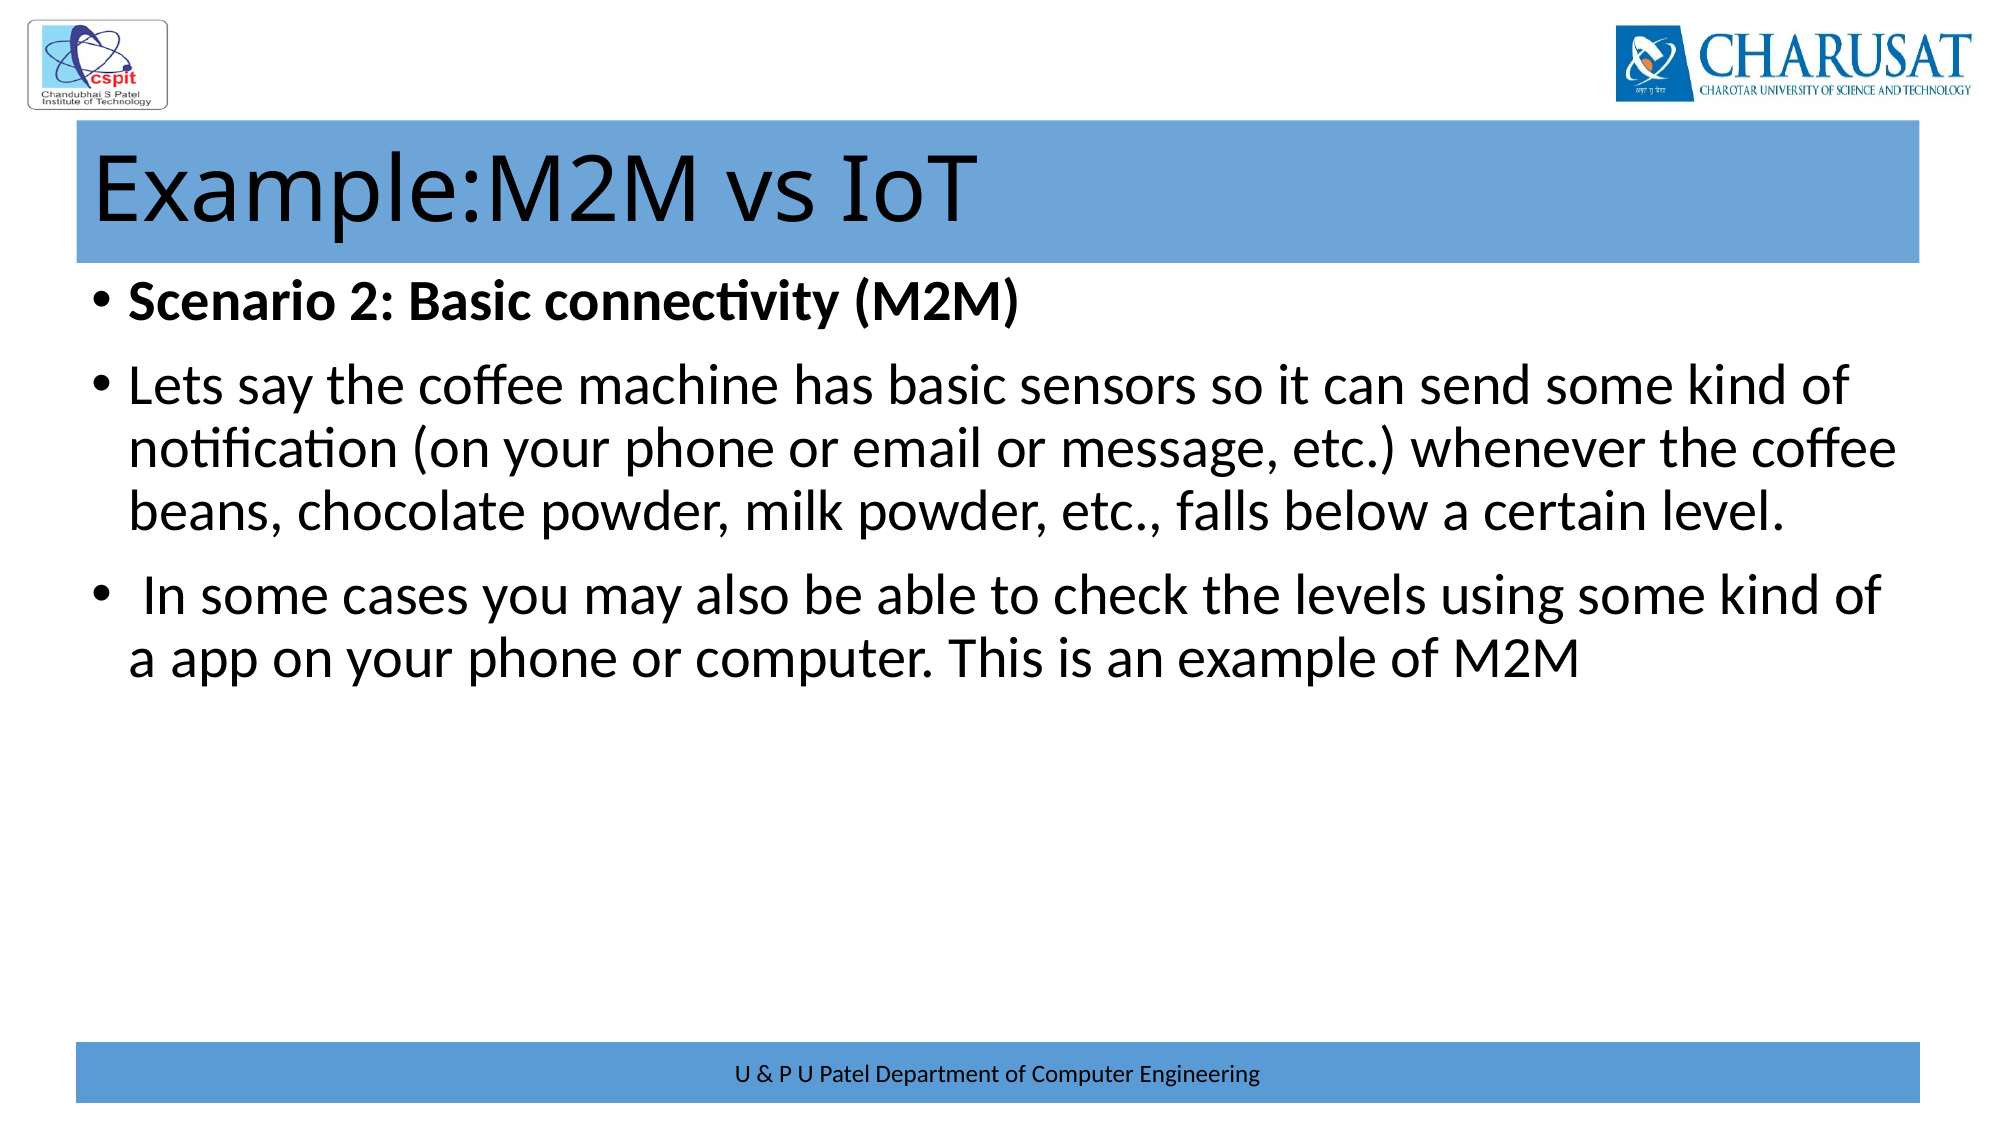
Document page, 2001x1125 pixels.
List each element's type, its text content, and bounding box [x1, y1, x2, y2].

title Example:M2M vs IoT [76, 120, 1920, 262]
list Scenario 2: Basic connectivity (M2M) Lets say the coffee machine has basic sensors so it can send some kind of notification (on your phone or email or message, etc.) whenever the coffee beans, chocolate powder, milk powder, etc., falls below a certain level. In some cases you may also be able to check the levels using some kind of a app on your phone or computer. This is an example of M2M [76, 262, 1920, 1014]
picture [1609, 16, 1979, 106]
picture [21, 16, 173, 113]
